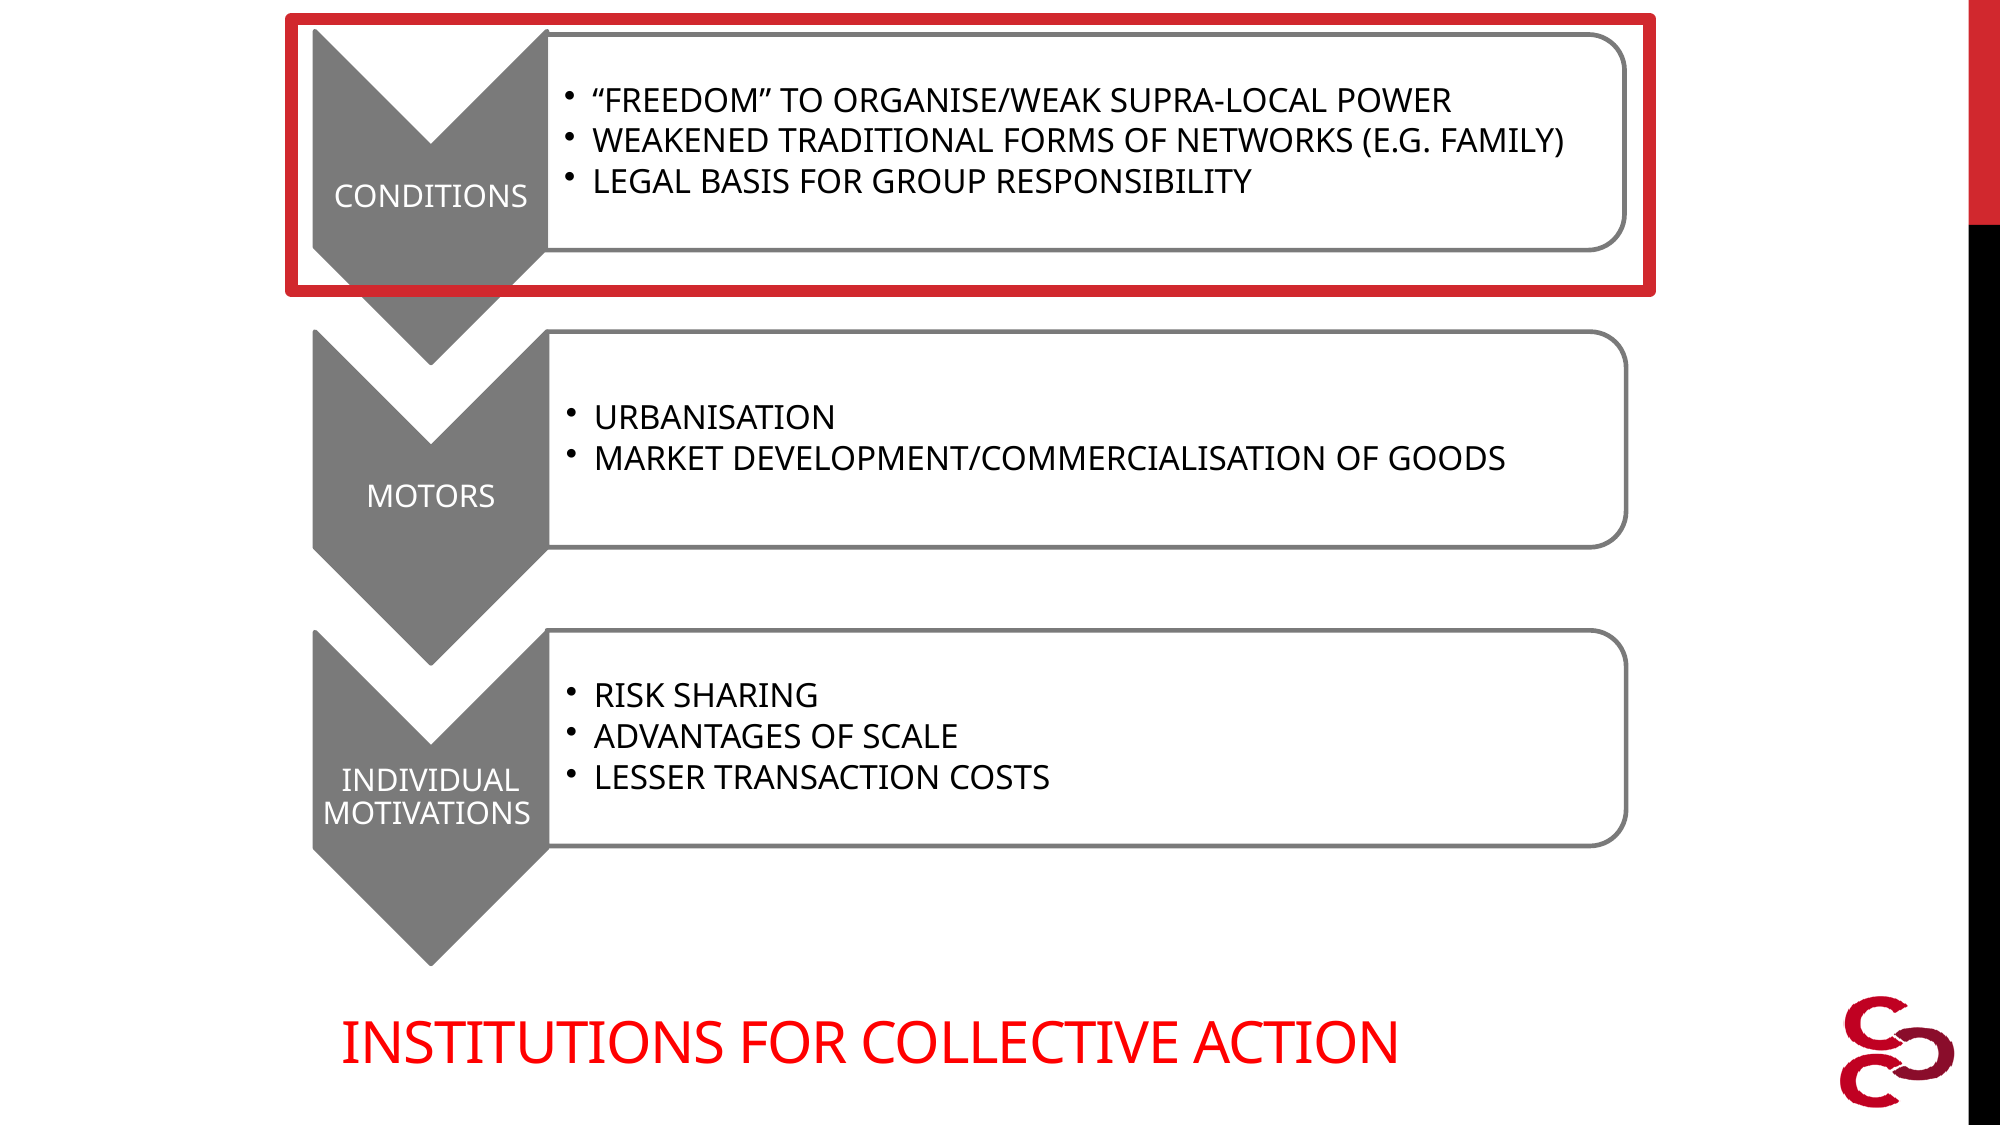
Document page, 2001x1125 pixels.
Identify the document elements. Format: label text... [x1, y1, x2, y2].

title Institutions for collective action [326, 969, 1581, 1083]
picture [1834, 979, 1962, 1125]
text_box [289, 17, 1652, 293]
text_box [314, 30, 1627, 965]
